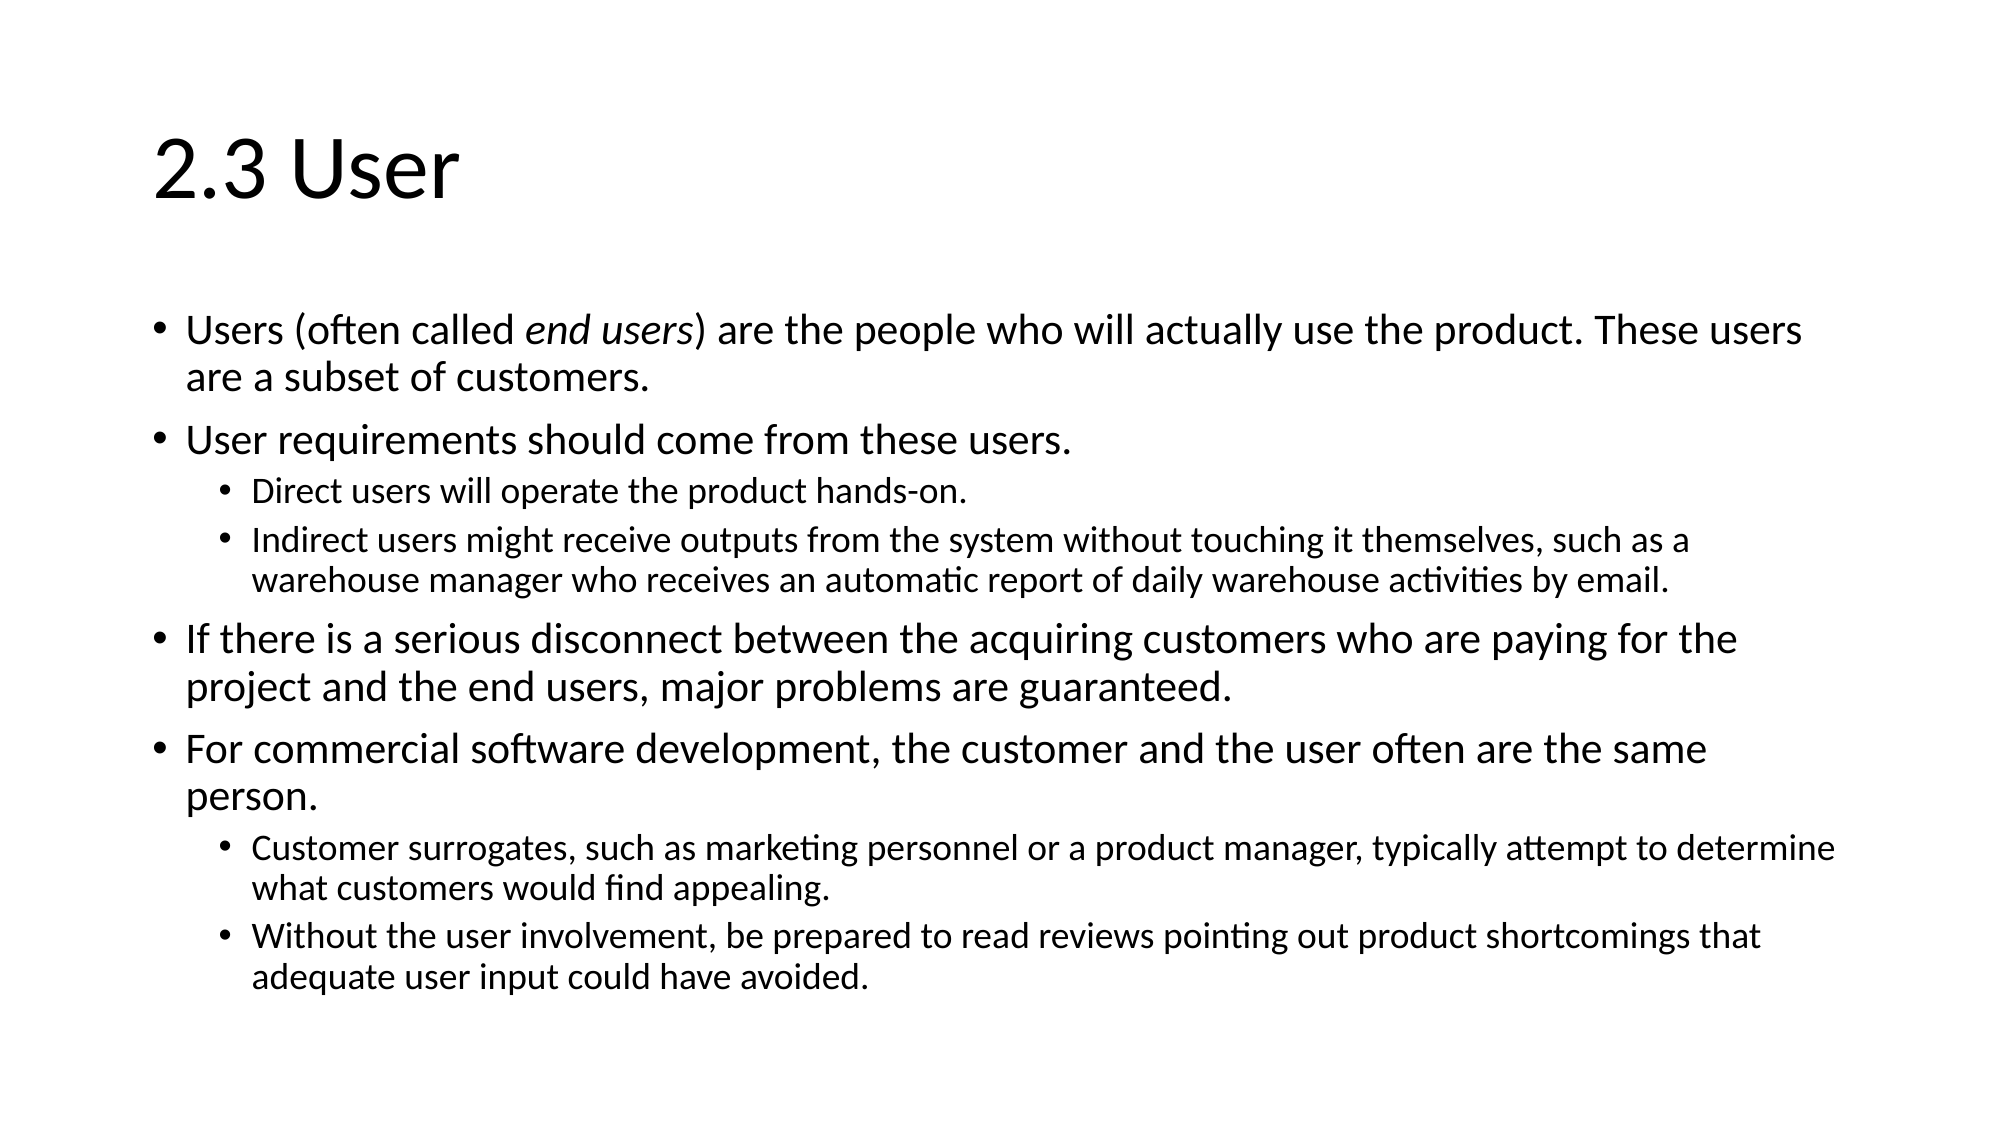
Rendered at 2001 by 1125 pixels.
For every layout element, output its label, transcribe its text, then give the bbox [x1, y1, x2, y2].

list Users (often called end users) are the people who will actually use the product. These users are a subset of customers. User requirements should come from these users. Direct users will operate the product hands-on. Indirect users might receive outputs from the system without touching it themselves, such as a warehouse manager who receives an automatic report of daily warehouse activities by email. If there is a serious disconnect between the acquiring customers who are paying for the project and the end users, major problems are guaranteed. For commercial software development, the customer and the user often are the same person. Customer surrogates, such as marketing personnel or a product manager, typically attempt to determine what customers would find appealing. Without the user involvement, be prepared to read reviews pointing out product shortcomings that adequate user input could have avoided. [137, 299, 1863, 1014]
title 2.3 User [137, 59, 1863, 278]
